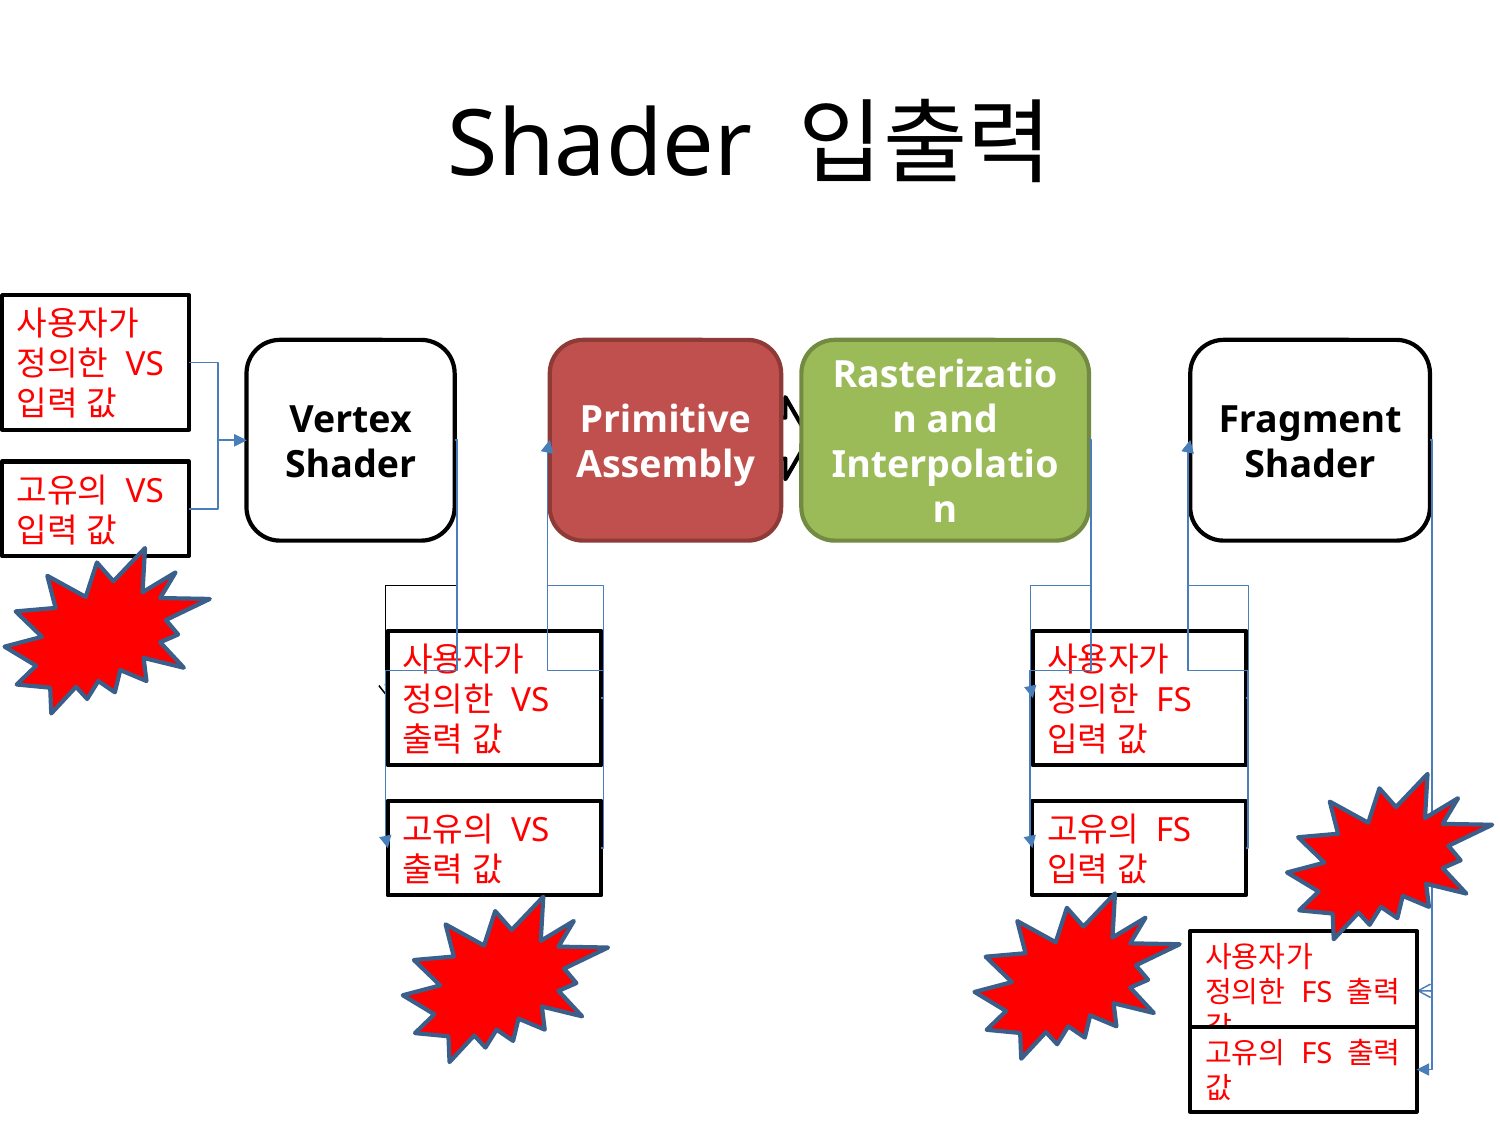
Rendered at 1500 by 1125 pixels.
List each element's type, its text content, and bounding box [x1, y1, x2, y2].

text_box Rasterization and Interpolation [799, 337, 1092, 543]
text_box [1416, 440, 1431, 1071]
text_box [784, 395, 799, 482]
text_box 고유의 FS 입력 값 [1030, 799, 1248, 897]
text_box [549, 439, 602, 849]
text_box 사용자가 정의한 FS 입력 값 [1094, 629, 1184, 767]
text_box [1032, 439, 1090, 849]
title Shader 입출력 [75, 45, 1425, 233]
text_box [400, 894, 611, 1065]
text_box 사용자가 정의한 VS 출력 값 [459, 629, 544, 767]
text_box Vertex Shader [246, 337, 457, 543]
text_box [387, 439, 455, 849]
text_box 사용자가 정의한 FS 출력 값 [1188, 929, 1411, 1025]
text_box 고유의 VS입력 값 [0, 459, 191, 558]
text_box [188, 440, 247, 510]
text_box Fragment Shader [1188, 337, 1433, 543]
text_box 고유의 FS 출력 값 [1188, 1025, 1419, 1114]
text_box Primitive Assembly [547, 337, 784, 543]
text_box [1284, 786, 1410, 942]
text_box 고유의 VS 출력 값 [386, 799, 603, 897]
text_box [972, 891, 1182, 1061]
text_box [188, 363, 247, 439]
text_box [2, 546, 212, 716]
text_box [1436, 796, 1495, 896]
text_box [1189, 439, 1247, 849]
text_box 사용자가 정의한 VS 입력 값 [0, 293, 191, 432]
